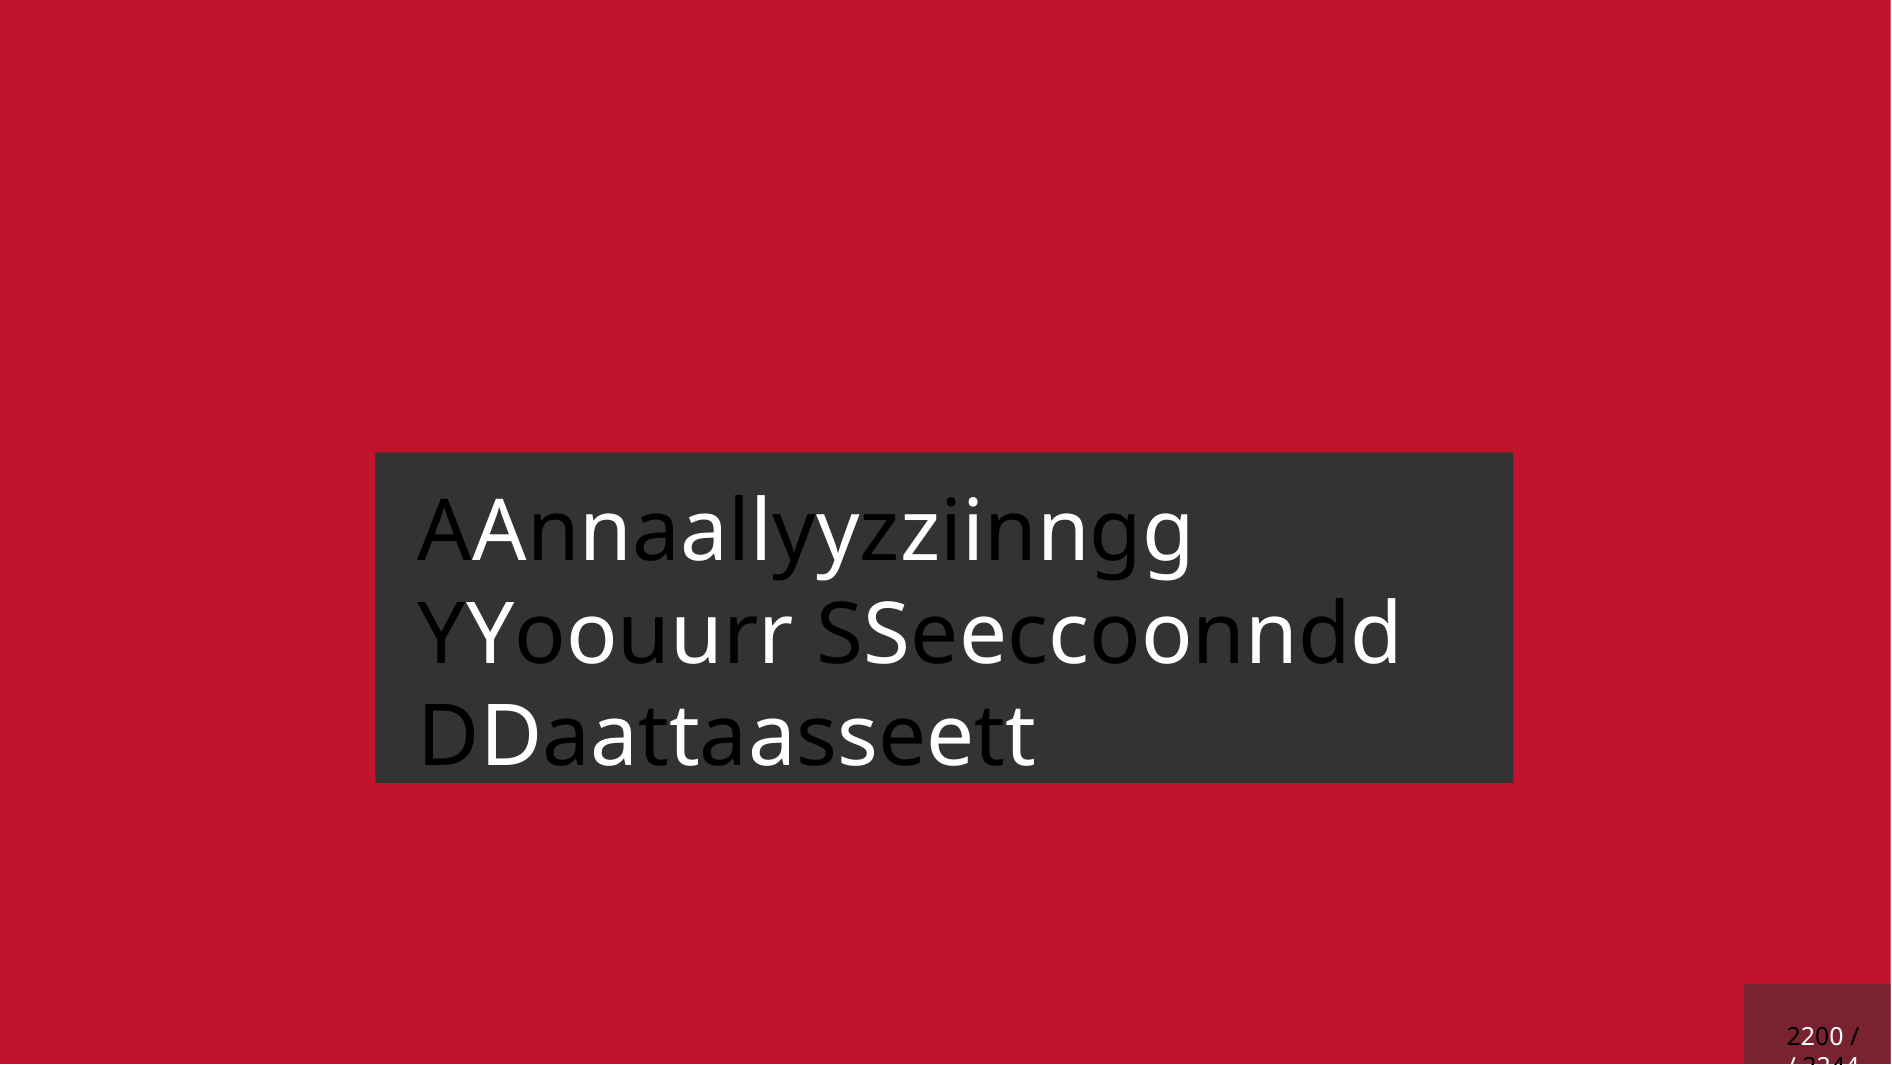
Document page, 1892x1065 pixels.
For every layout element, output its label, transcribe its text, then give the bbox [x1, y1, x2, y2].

text_box [1743, 983, 1891, 1064]
text_box 2200 // 2244 [1784, 1020, 1868, 1065]
title AAnnaallyyzziinngg YYoouurr SSeeccoonndd DDaattaasseett [375, 452, 1514, 681]
